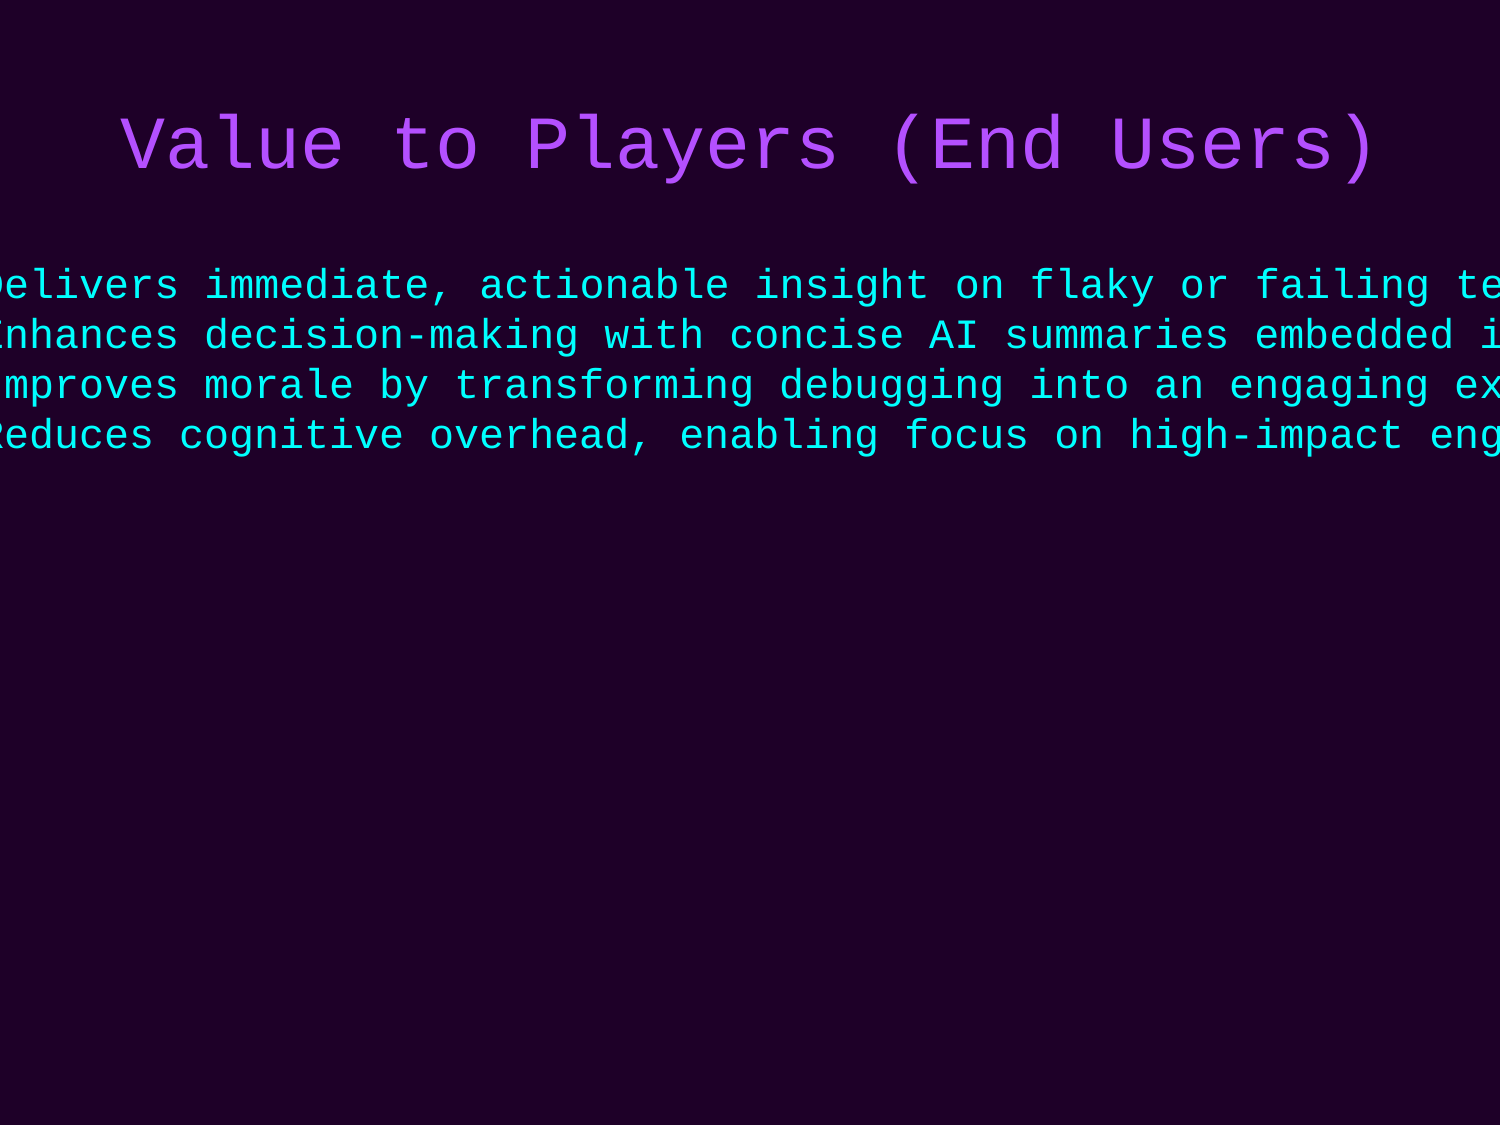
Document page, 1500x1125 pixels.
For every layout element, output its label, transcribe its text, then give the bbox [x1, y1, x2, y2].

text_box • Delivers immediate, actionable insight on flaky or failing tests • Enhances decision-making with concise AI summaries embedded in developer workflows • Improves morale by transforming debugging into an engaging experience • Reduces cognitive overhead, enabling focus on high-impact engineering work [0, 249, 1500, 465]
title Value to Players (End Users) [75, 45, 1425, 233]
